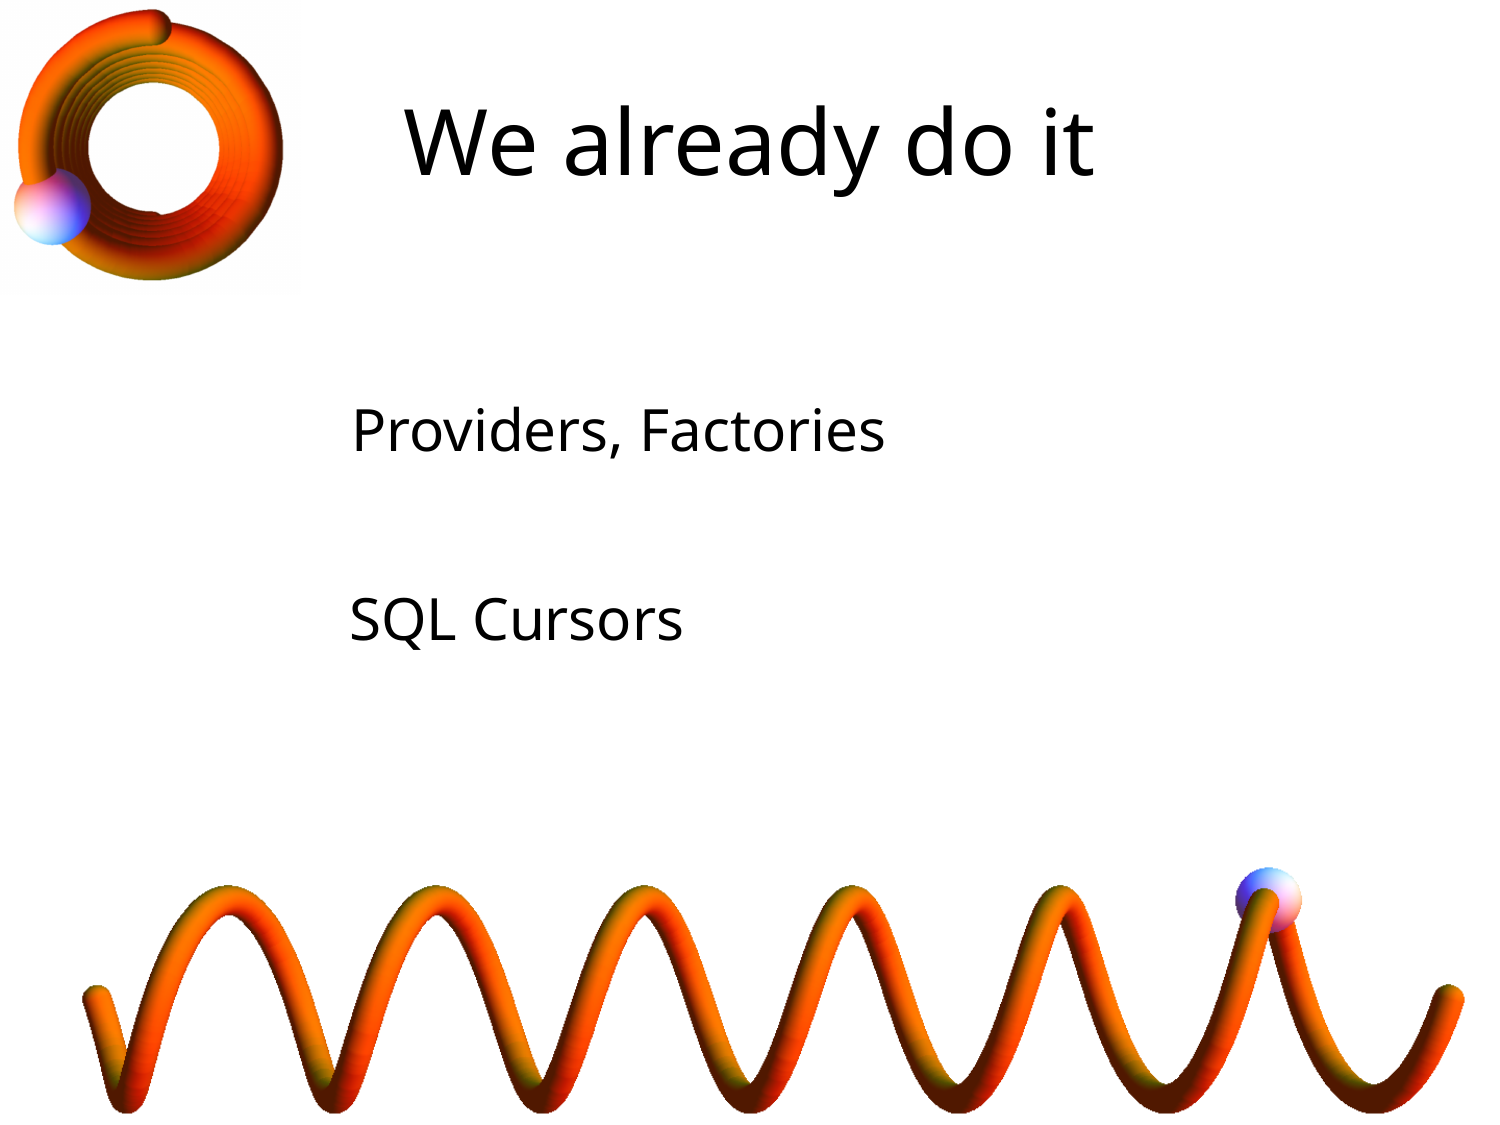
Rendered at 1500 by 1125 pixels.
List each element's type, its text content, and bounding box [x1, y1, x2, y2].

list Providers, Factories [336, 385, 1100, 456]
title We already do it [304, 45, 1425, 233]
picture [0, 857, 1500, 1125]
picture [0, 0, 301, 295]
text_box SQL Cursors [334, 575, 1066, 660]
